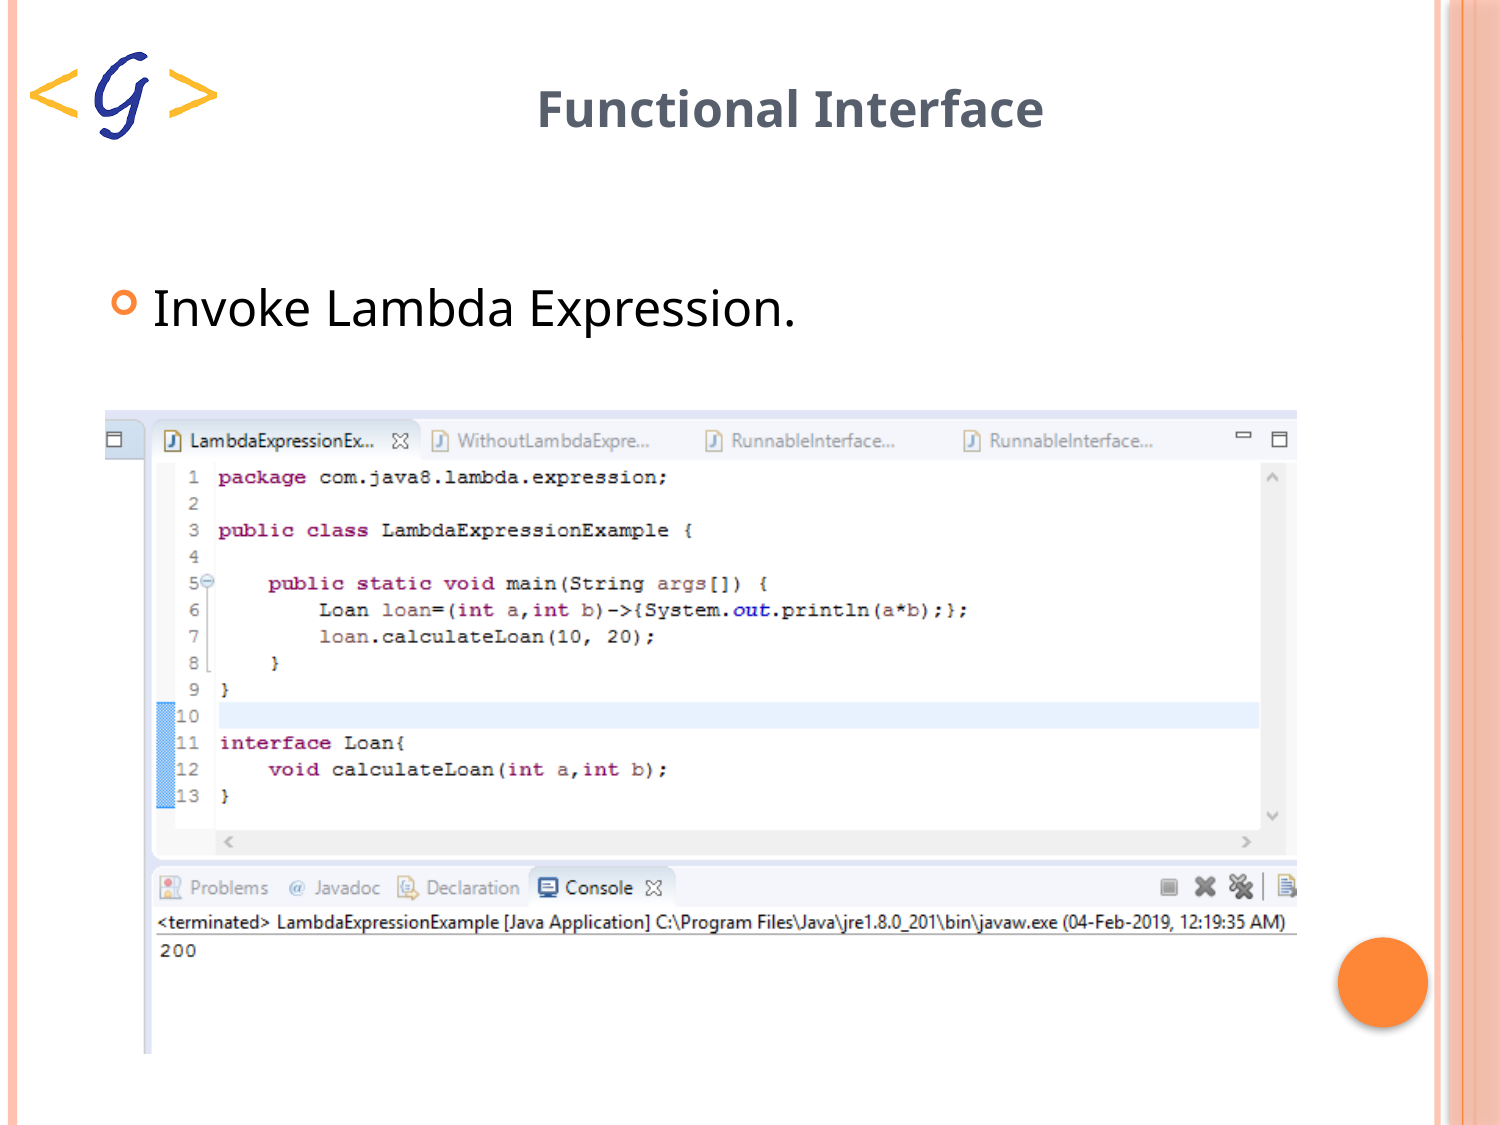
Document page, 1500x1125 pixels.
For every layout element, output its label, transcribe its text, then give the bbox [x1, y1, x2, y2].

text_box Functional Interface [257, 70, 1325, 200]
picture [104, 409, 1297, 1055]
list Invoke Lambda Expression. [93, 269, 1319, 739]
picture [22, 0, 224, 200]
